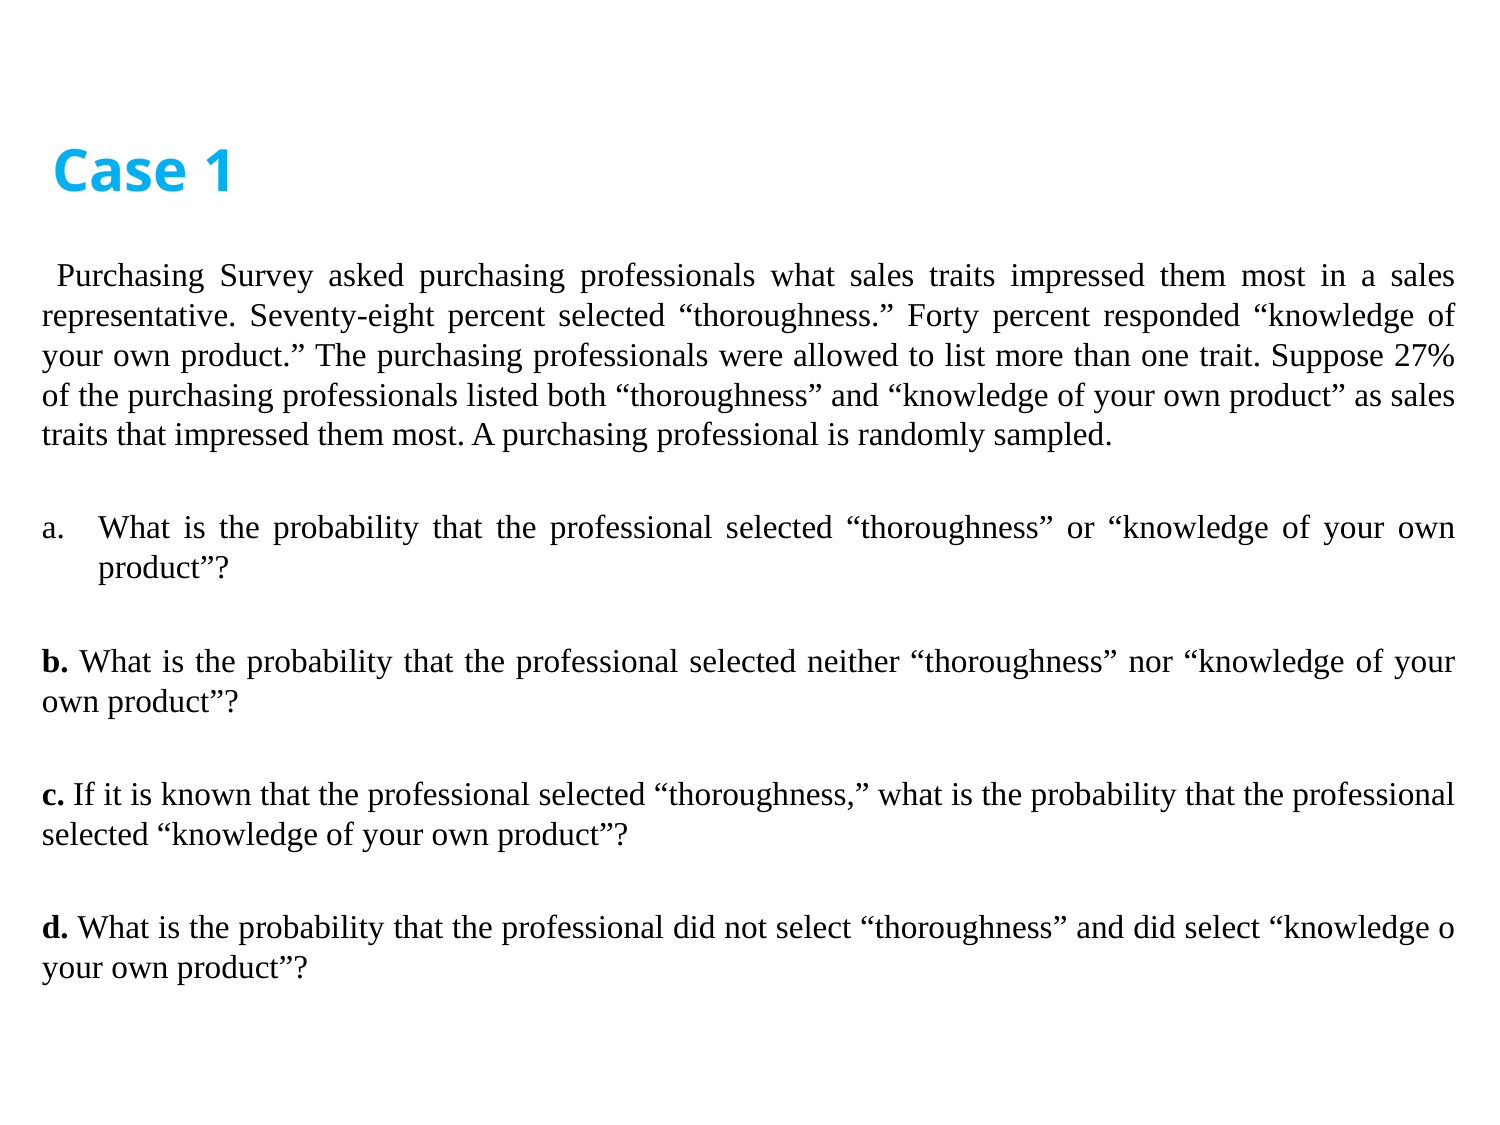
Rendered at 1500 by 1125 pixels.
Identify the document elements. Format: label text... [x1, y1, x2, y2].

text_box Case 1 [38, 125, 1190, 196]
text_box Purchasing Survey asked purchasing professionals what sales traits impressed them most in a sales representative. Seventy-eight percent selected “thoroughness.” Forty percent responded “knowledge of your own product.” The purchasing professionals were allowed to list more than one trait. Suppose 27% of the purchasing professionals listed both “thoroughness” and “knowledge of your own product” as sales traits that impressed them most. A purchasing professional is randomly sampled. What is the probability that the professional selected “thoroughness” or “knowledge of your own product”? b. What is the probability that the professional selected neither “thoroughness” nor “knowledge of your own product”? c. If it is known that the professional selected “thoroughness,” what is the probability that the professional selected “knowledge of your own product”? d. What is the probability that the professional did not select “thoroughness” and did select “knowledge o your own product”? [27, 245, 1473, 813]
